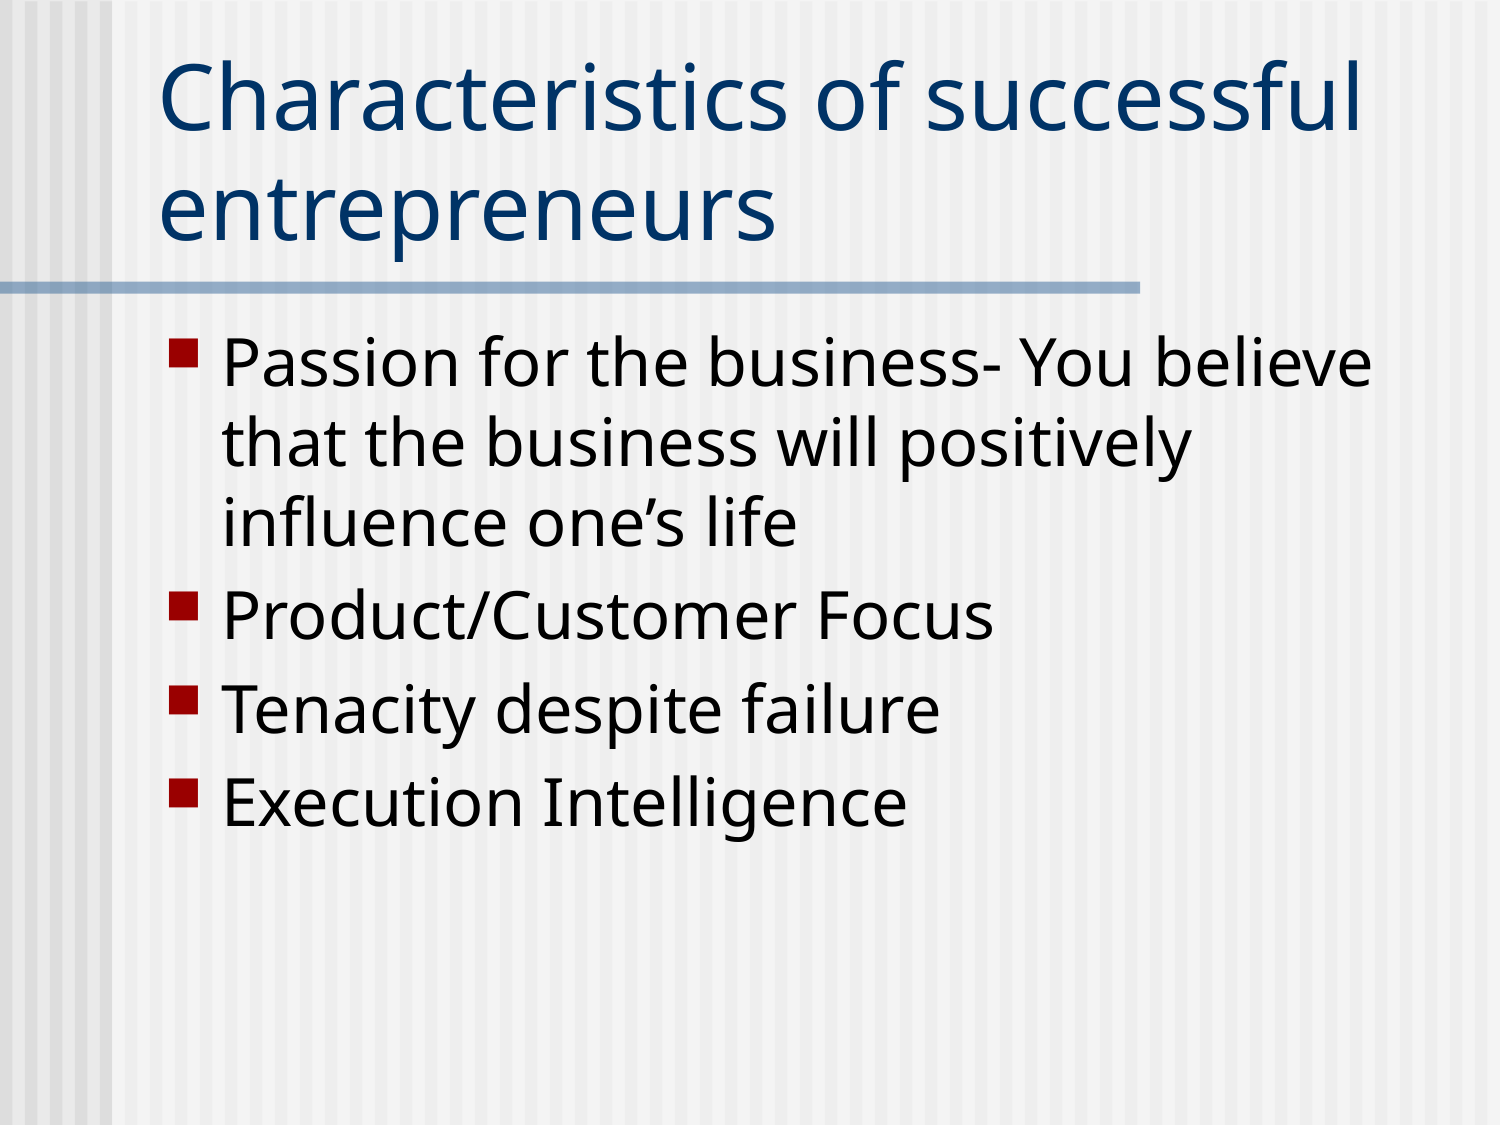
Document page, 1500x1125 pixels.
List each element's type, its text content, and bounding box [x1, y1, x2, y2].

title Characteristics of successful entrepreneurs [142, 31, 1483, 267]
list Passion for the business- You believe that the business will positively influence one’s life Product/Customer Focus Tenacity despite failure Execution Intelligence [149, 312, 1481, 1001]
